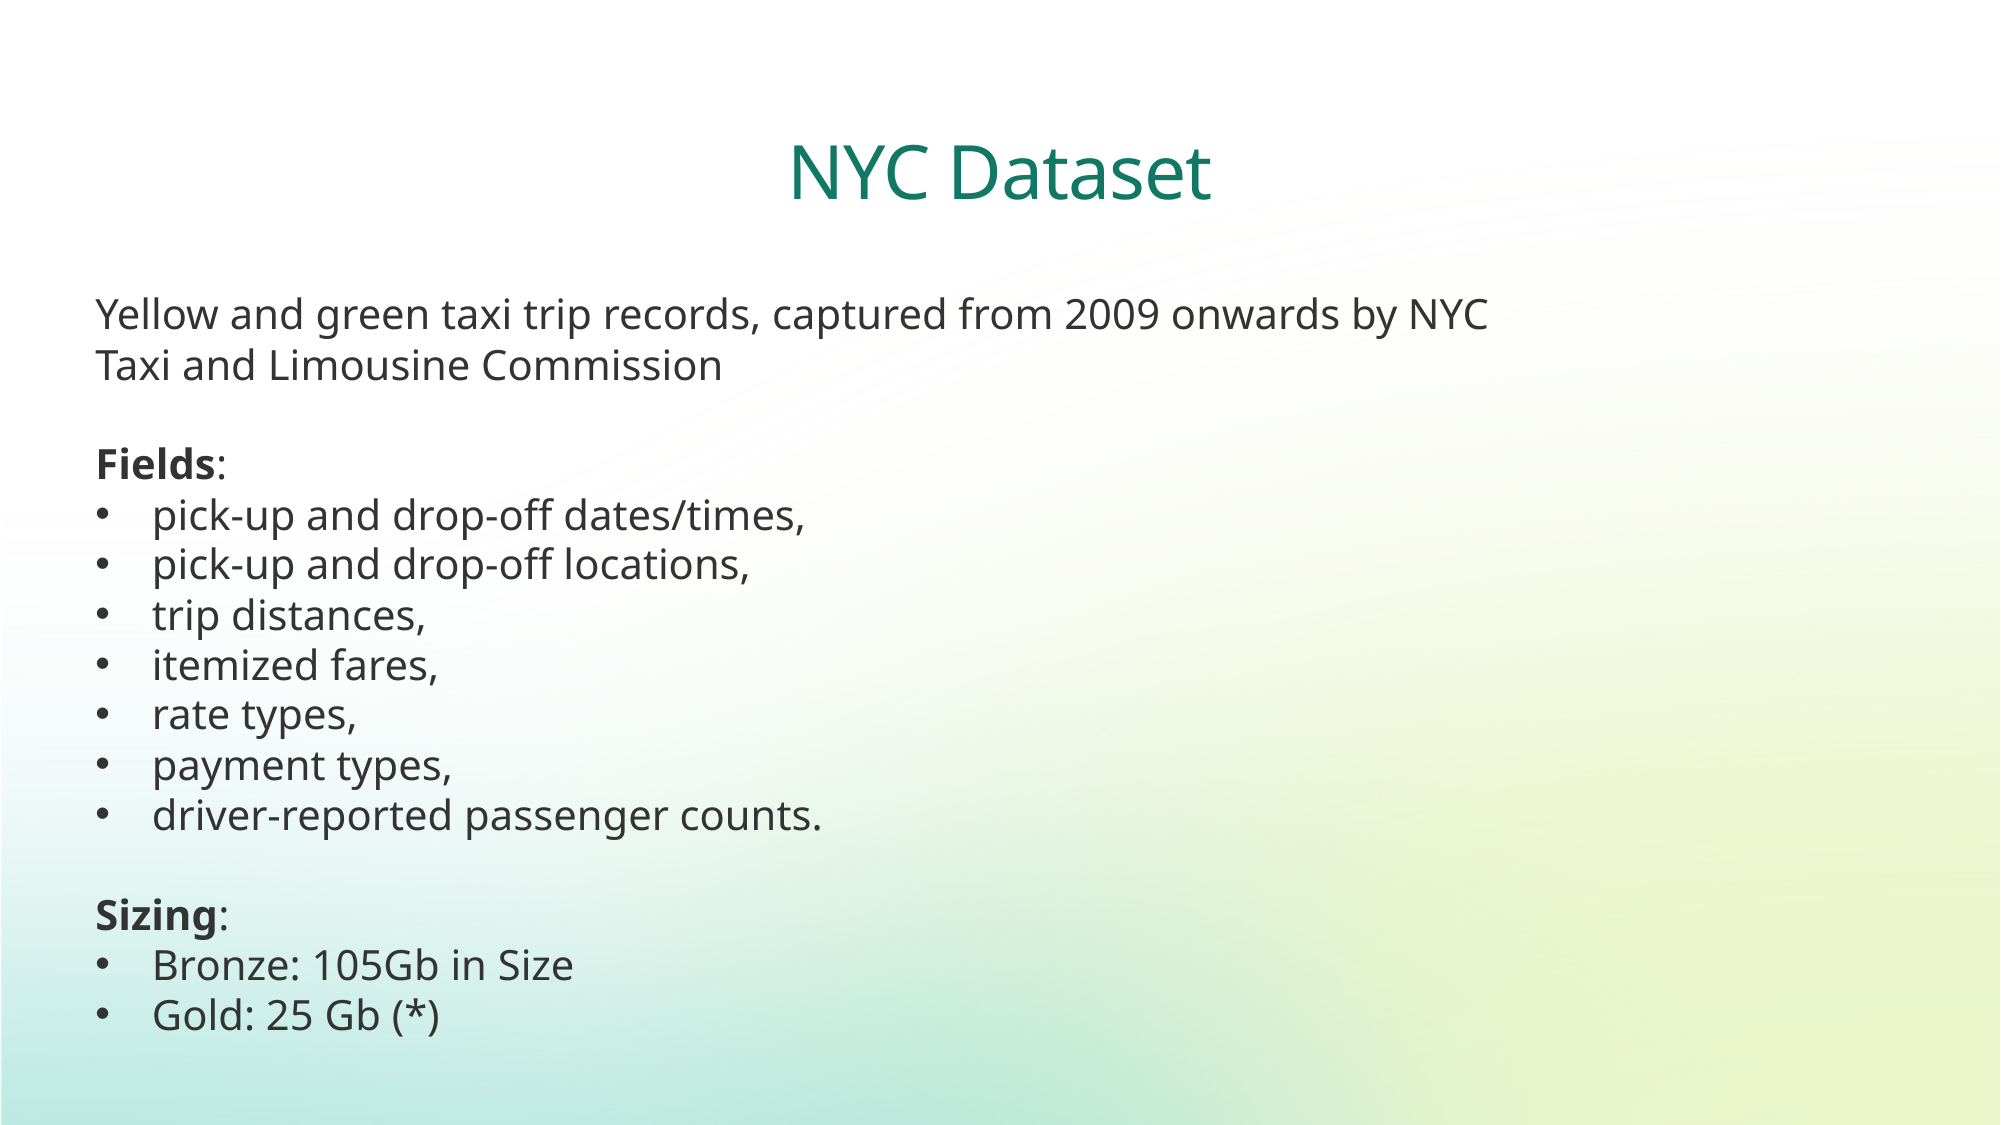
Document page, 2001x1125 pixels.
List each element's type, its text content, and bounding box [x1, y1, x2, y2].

text_box NYC Dataset [95, 124, 1905, 215]
text_box Yellow and green taxi trip records, captured from 2009 onwards by NYC Taxi and Limousine Commission Fields: pick-up and drop-off dates/times, pick-up and drop-off locations, trip distances, itemized fares, rate types, payment types, driver-reported passenger counts. Sizing: Bronze: 105Gb in Size Gold: 25 Gb (*) [95, 288, 1547, 1089]
